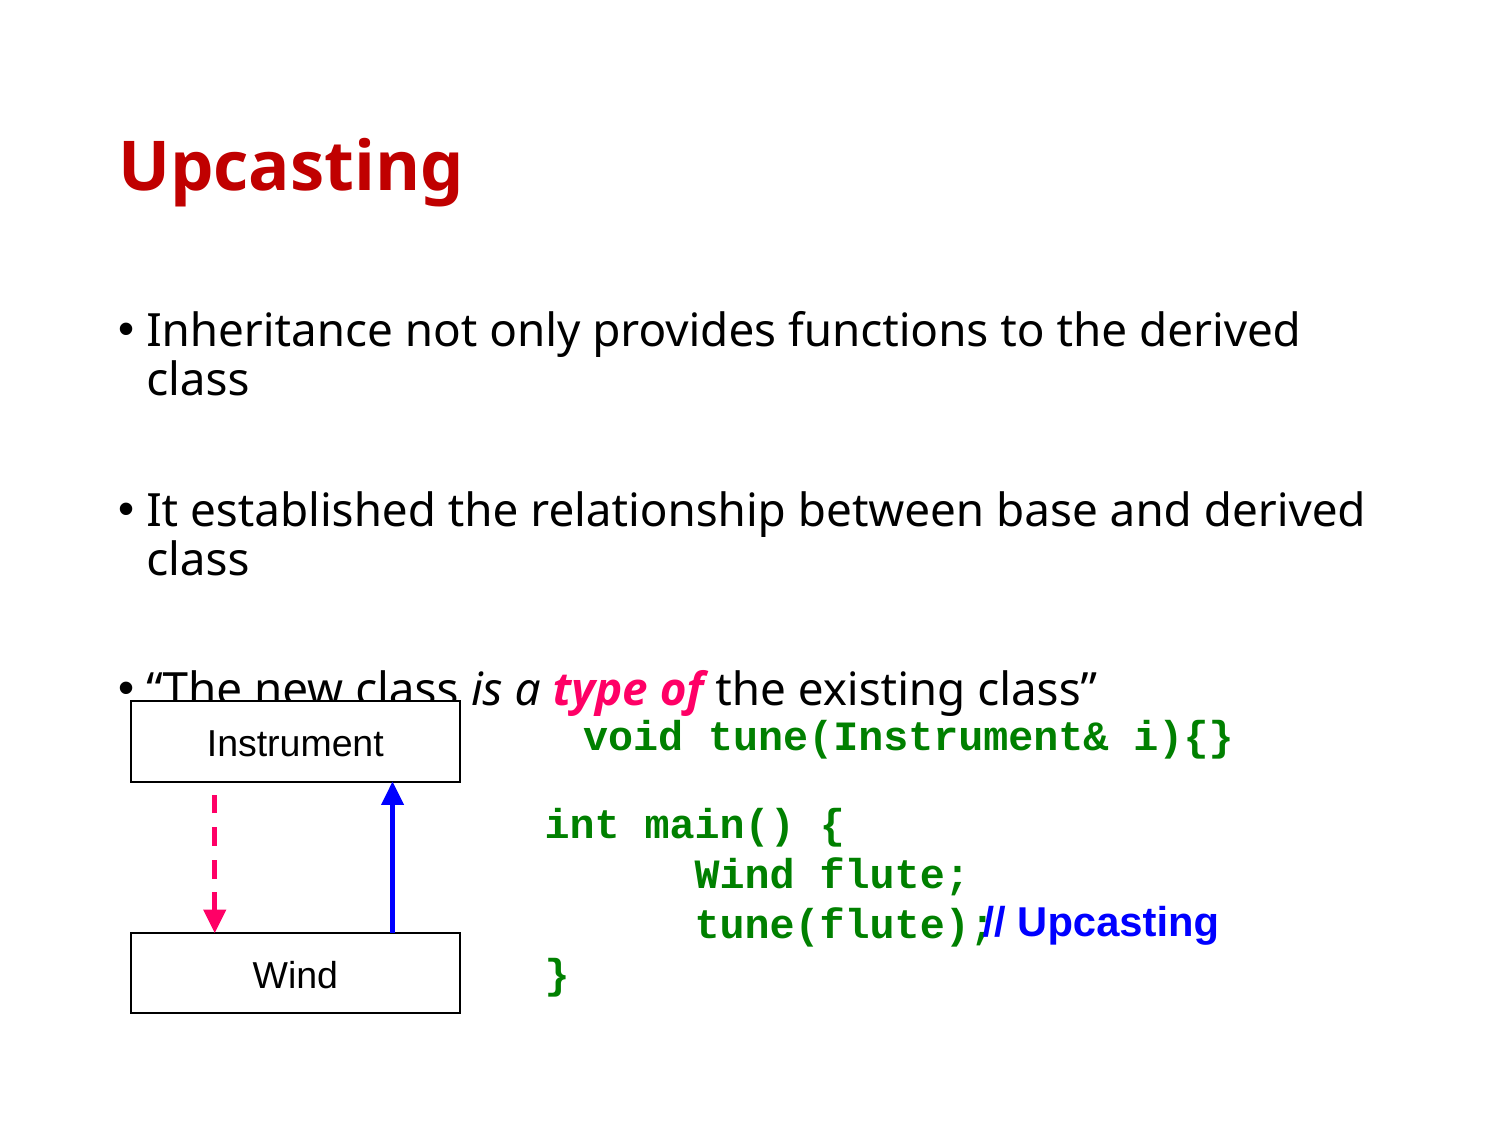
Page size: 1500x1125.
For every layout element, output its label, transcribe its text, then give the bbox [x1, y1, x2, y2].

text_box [130, 701, 461, 1014]
list Inheritance not only provides functions to the derived class It established the relationship between base and derived class “The new class is a type of the existing class” [103, 299, 1397, 1014]
text_box // Upcasting [967, 887, 1235, 953]
text_box void tune(Instrument& i){} [568, 701, 1249, 767]
text_box int main() { Wind flute; tune(flute); } [529, 789, 1035, 1004]
title Upcasting [103, 59, 1397, 278]
